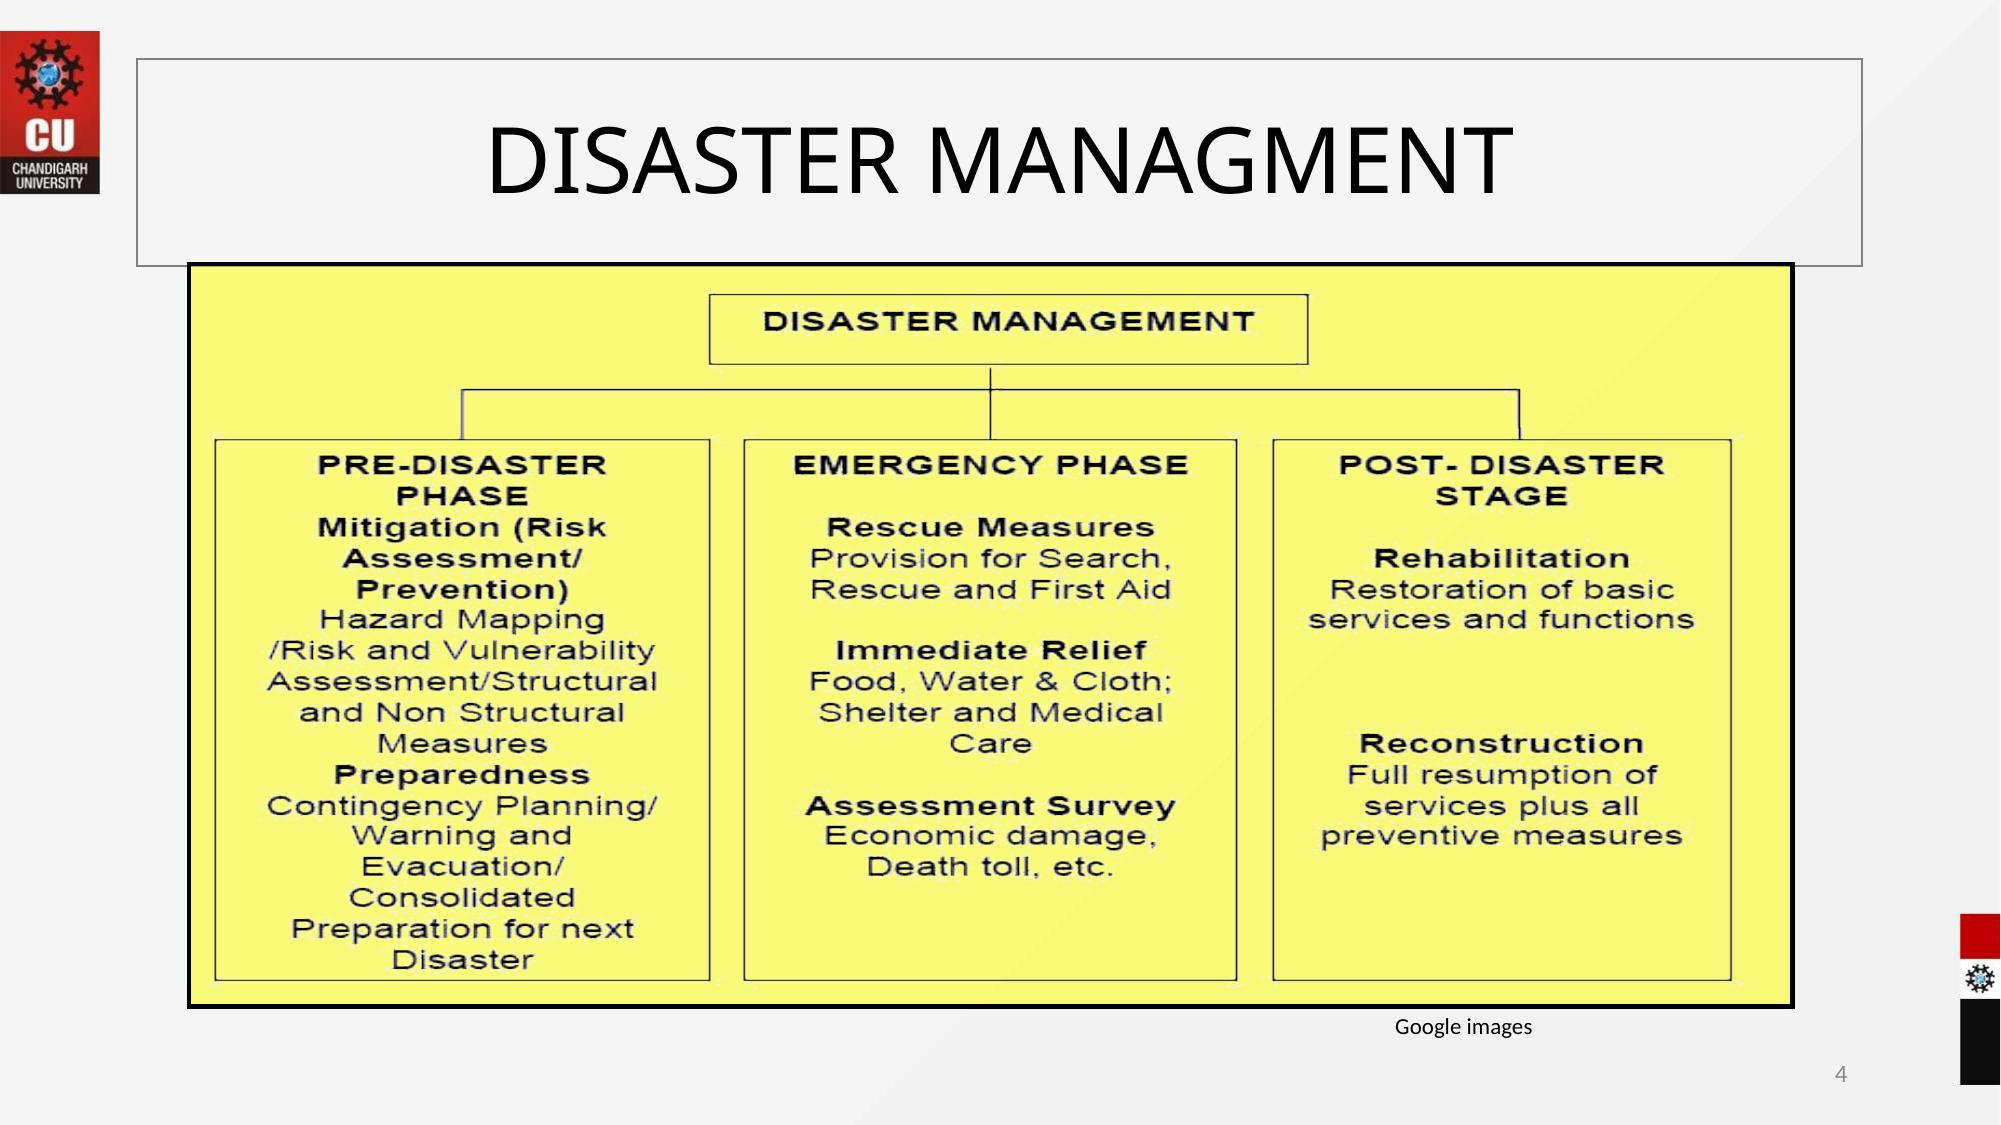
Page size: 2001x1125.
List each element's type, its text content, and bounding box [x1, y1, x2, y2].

slide_number 4 [1412, 1042, 1863, 1103]
text_box [136, 58, 1863, 267]
picture [0, 0, 2001, 1125]
text_box Google images [1380, 1005, 1791, 1047]
